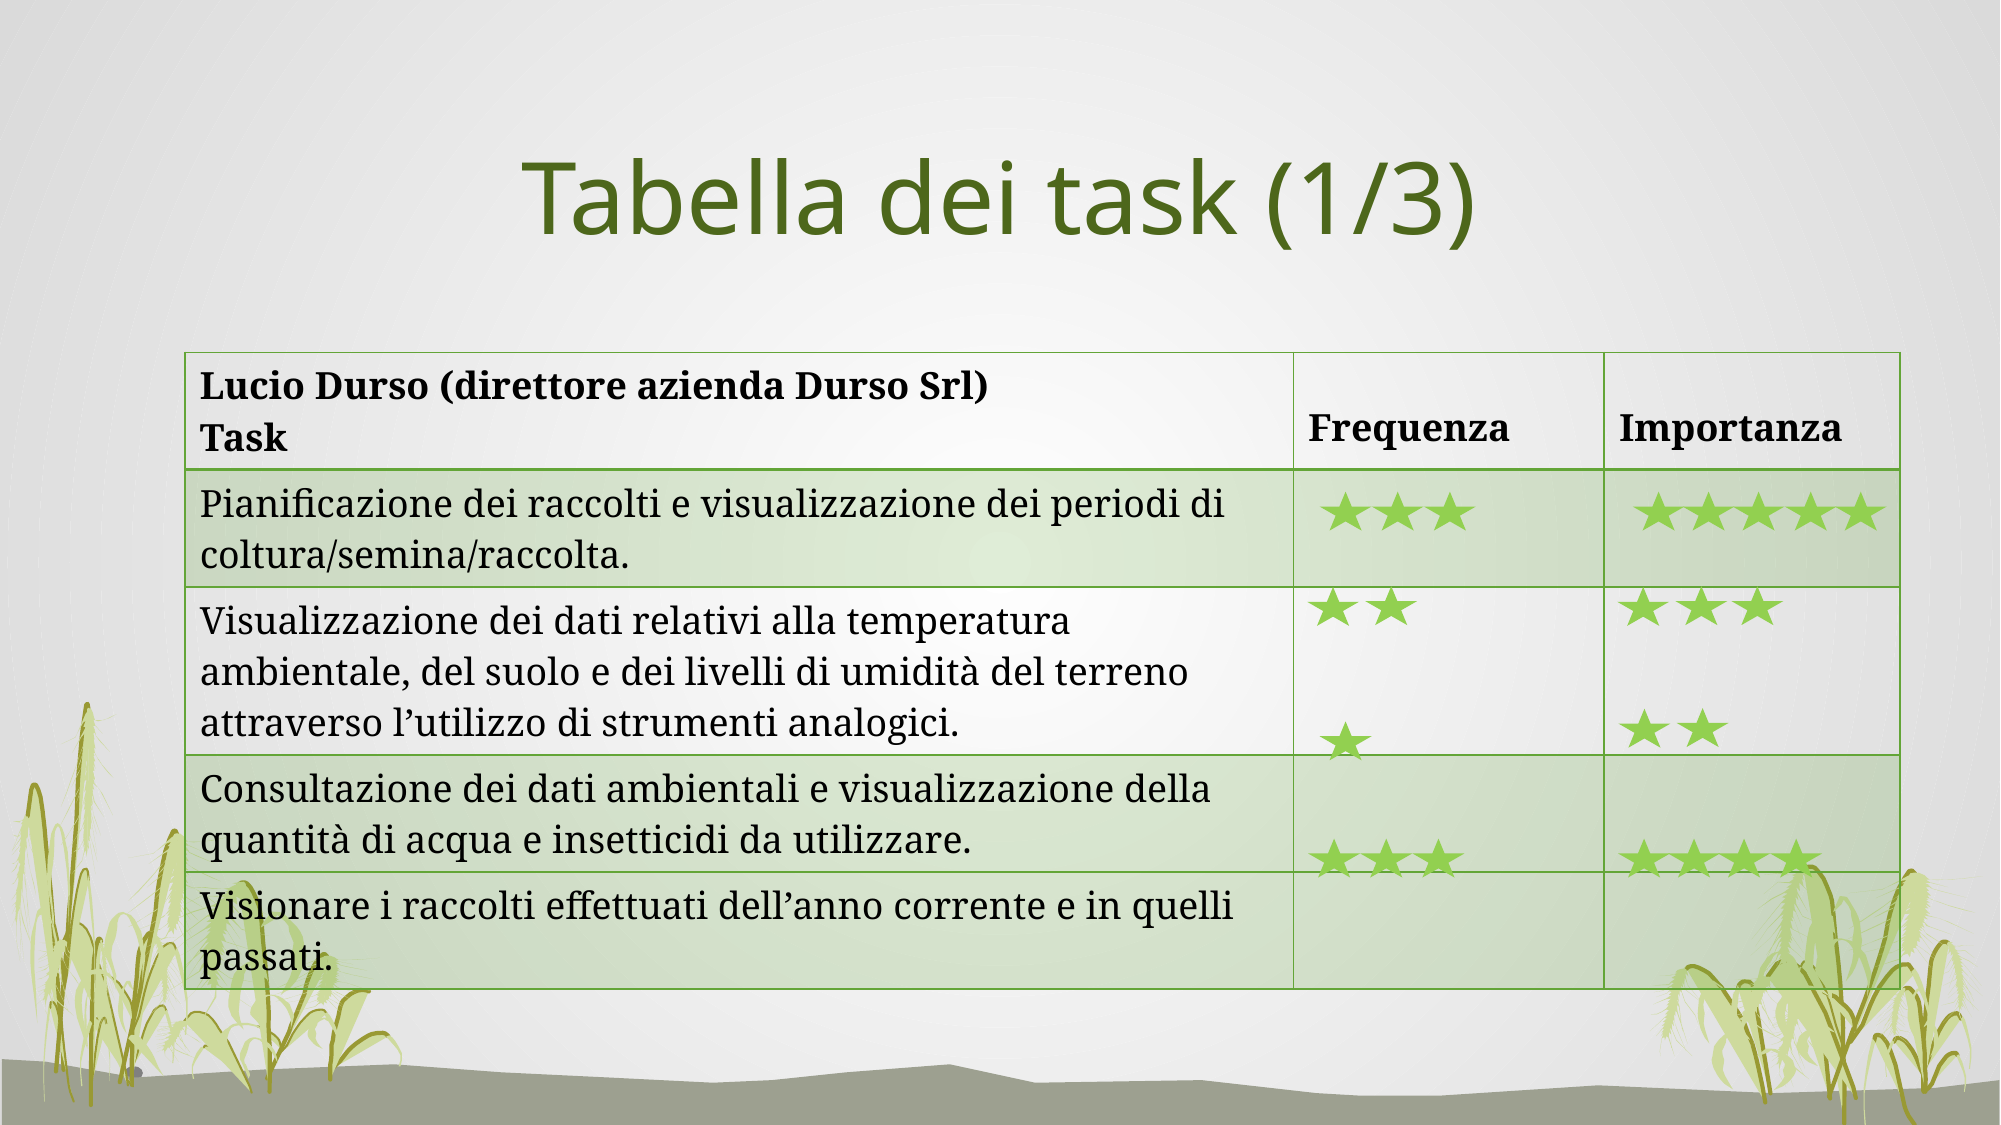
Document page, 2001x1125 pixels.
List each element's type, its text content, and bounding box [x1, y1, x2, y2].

table_cell [1294, 756, 1603, 871]
text_box [1618, 838, 1669, 878]
text_box Tabella dei task (1/3) [99, 0, 1900, 263]
table_cell Consultazione dei dati ambientali e visualizzazione della quantità di acqua e insetticidi da utilizzare. [186, 756, 1293, 871]
table_cell [1605, 588, 1899, 754]
text_box [1834, 491, 1887, 531]
text_box [1682, 491, 1733, 531]
text_box [1618, 708, 1671, 748]
table_cell Visionare i raccolti effettuati dell’anno corrente e in quelli passati. [186, 873, 1293, 988]
text_box [1319, 721, 1372, 761]
text_box [1617, 586, 1670, 626]
table_cell [1605, 471, 1899, 586]
text_box [1412, 838, 1465, 878]
table_cell Visualizzazione dei dati relativi alla temperatura ambientale, del suolo e dei livelli di umidità del terreno attraverso l’utilizzo di strumenti analogici. [186, 588, 1293, 754]
text_box [1784, 491, 1835, 531]
table_cell [1294, 588, 1603, 754]
table_header Frequenza [1294, 353, 1603, 468]
text_box [1718, 838, 1770, 878]
text_box [1770, 838, 1823, 878]
text_box [1632, 491, 1683, 531]
text_box [1371, 491, 1423, 531]
text_box [1423, 491, 1476, 531]
table_cell Pianificazione dei raccolti e visualizzazione dei periodi di coltura/semina/raccolta. [186, 471, 1293, 586]
text_box [1668, 838, 1719, 878]
table_cell [1294, 471, 1603, 586]
text_box [1319, 491, 1371, 531]
table_header Importanza [1605, 353, 1899, 468]
text_box [1365, 586, 1418, 626]
text_box [1308, 838, 1360, 878]
text_box [1731, 586, 1784, 626]
table_cell [1294, 873, 1603, 988]
text_box [1360, 838, 1412, 878]
table_header Lucio Durso (direttore azienda Durso Srl) Task [186, 353, 1293, 468]
table_cell [1605, 873, 1899, 988]
table_cell [1605, 756, 1899, 871]
text_box [1732, 491, 1784, 531]
text_box [1307, 586, 1360, 626]
text_box [1676, 708, 1729, 748]
text_box [1675, 586, 1728, 626]
